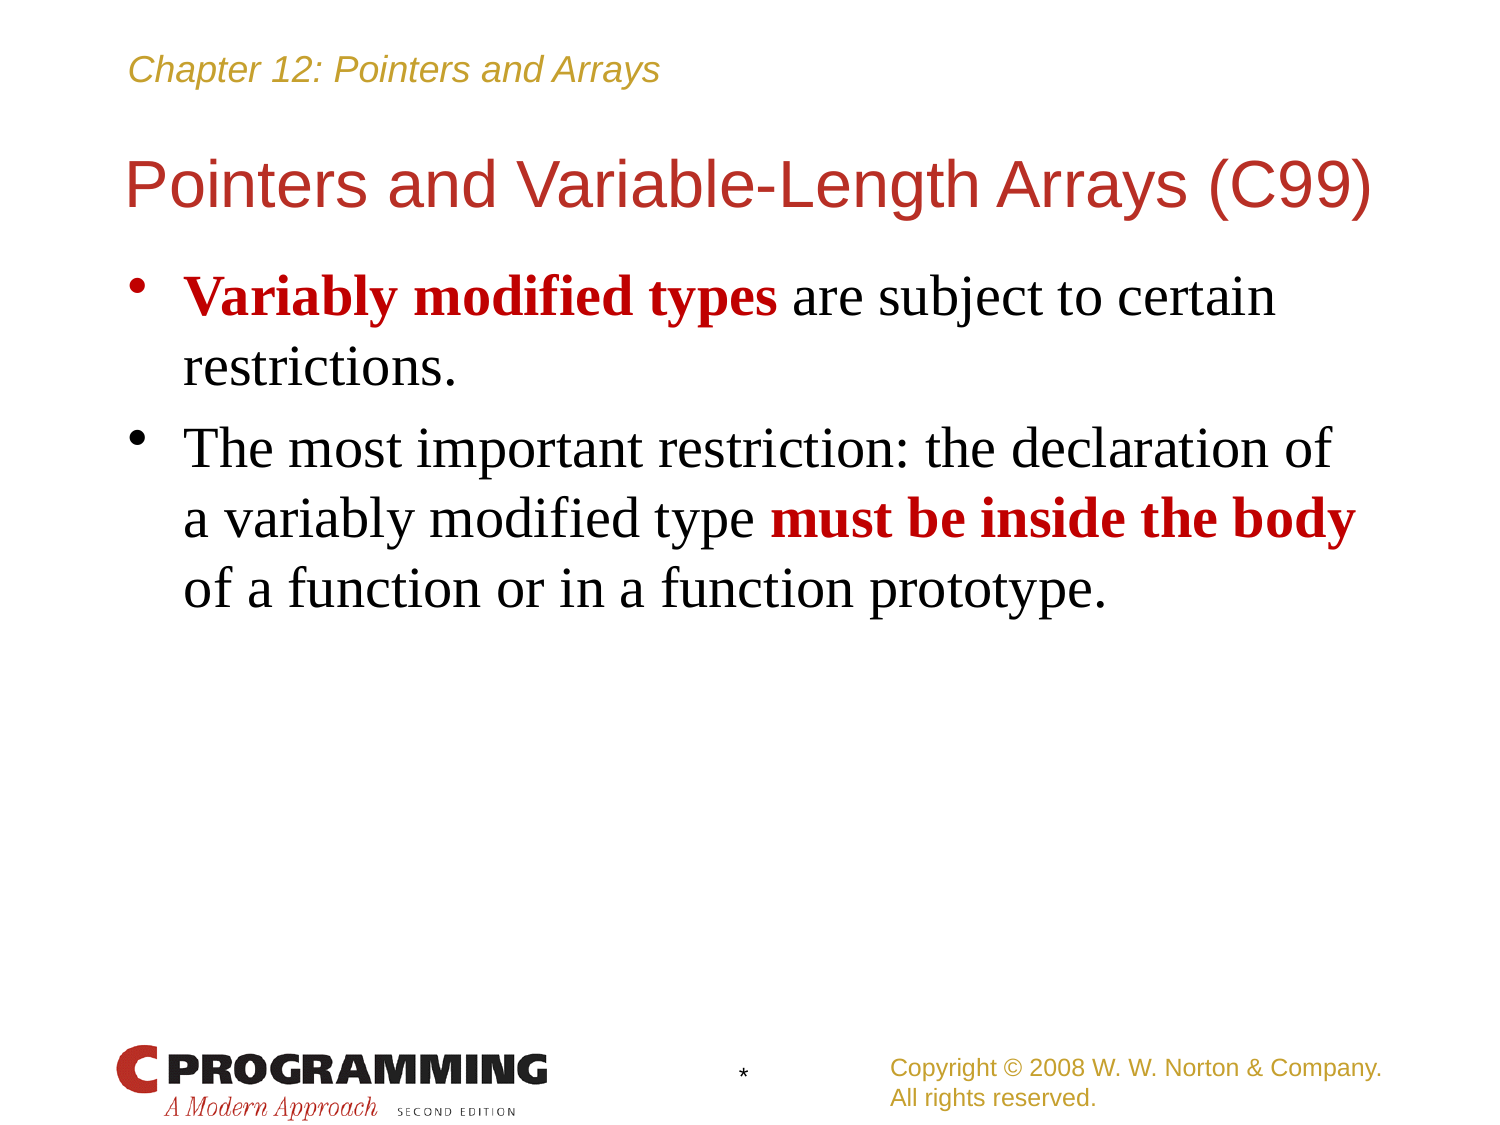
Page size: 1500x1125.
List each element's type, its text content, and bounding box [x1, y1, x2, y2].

text_box Copyright © 2008 W. W. Norton & Company. All rights reserved. [874, 1043, 1388, 1119]
text_box * [687, 1050, 800, 1100]
list Variably modified types are subject to certain restrictions. The most important restriction: the declaration of a variably modified type must be inside the body of a function or in a function prototype. [112, 249, 1388, 1038]
picture [112, 1041, 550, 1123]
title Pointers and Variable-Length Arrays (C99) [99, 125, 1400, 238]
